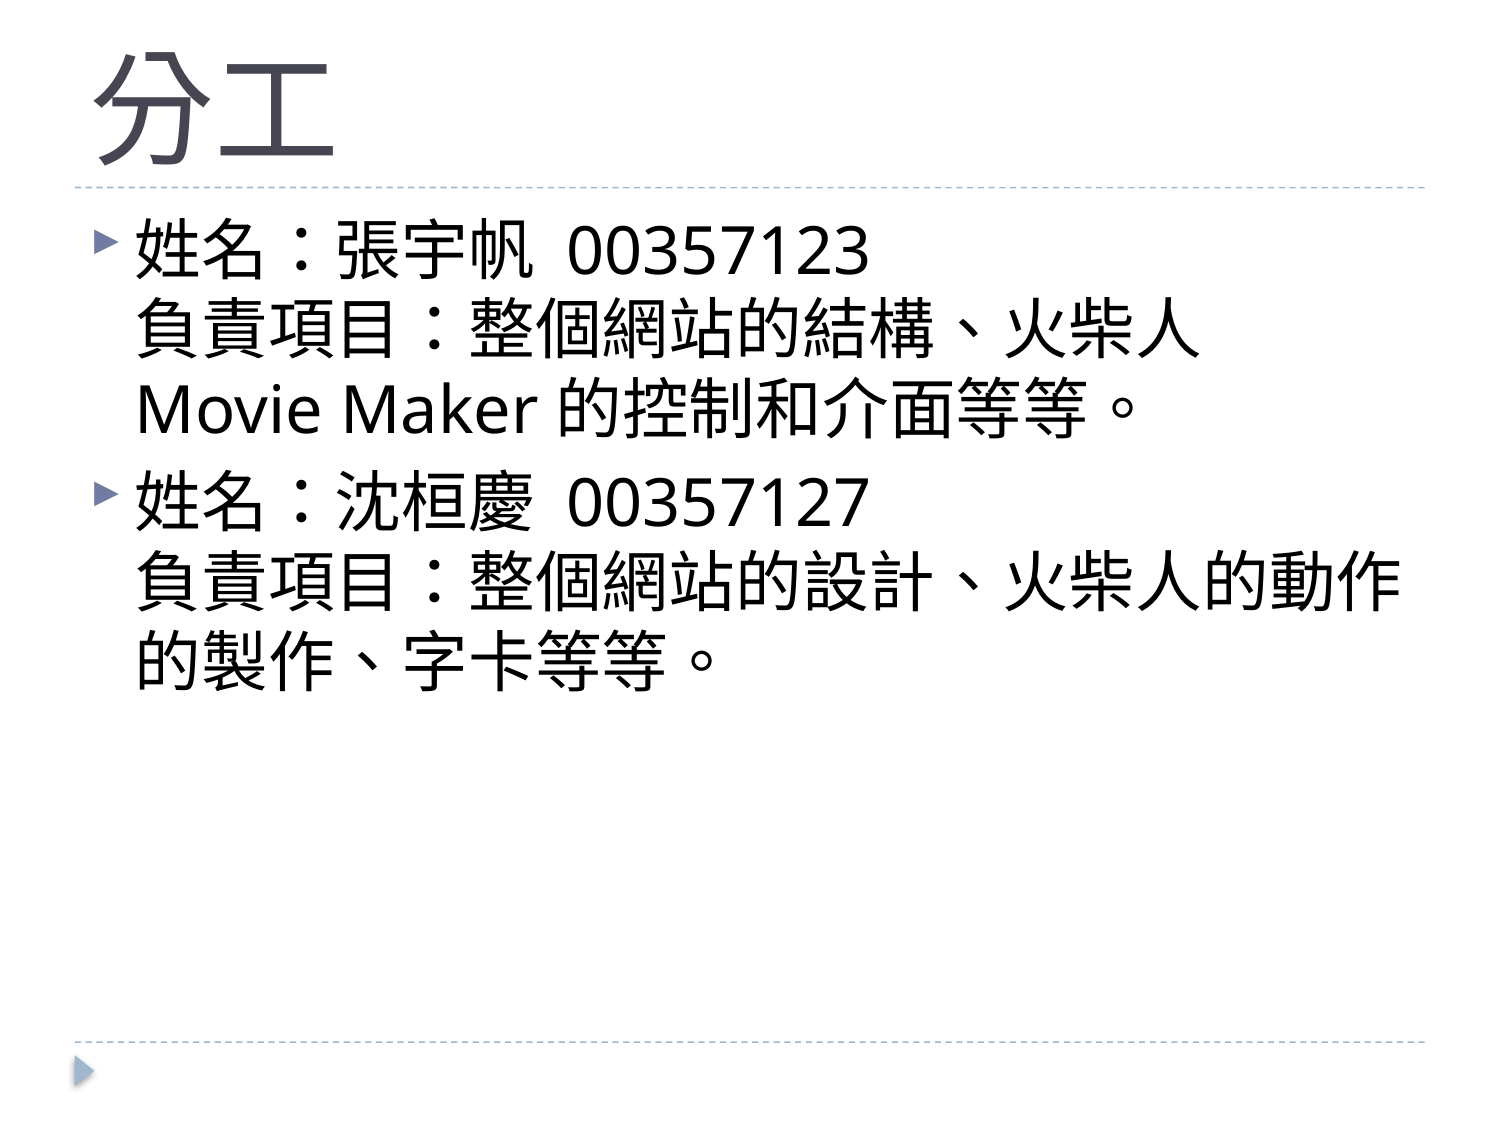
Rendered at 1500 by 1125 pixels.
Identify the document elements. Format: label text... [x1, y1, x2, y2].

list 姓名：張宇帆 00357123 負責項目：整個網站的結構、火柴人 Movie Maker的控制和介面等等。 姓名：沈桓慶 00357127 負責項目：整個網站的設計、火柴人的動作的製作、字卡等等。 [75, 200, 1425, 1010]
title 分工 [75, 24, 1425, 188]
